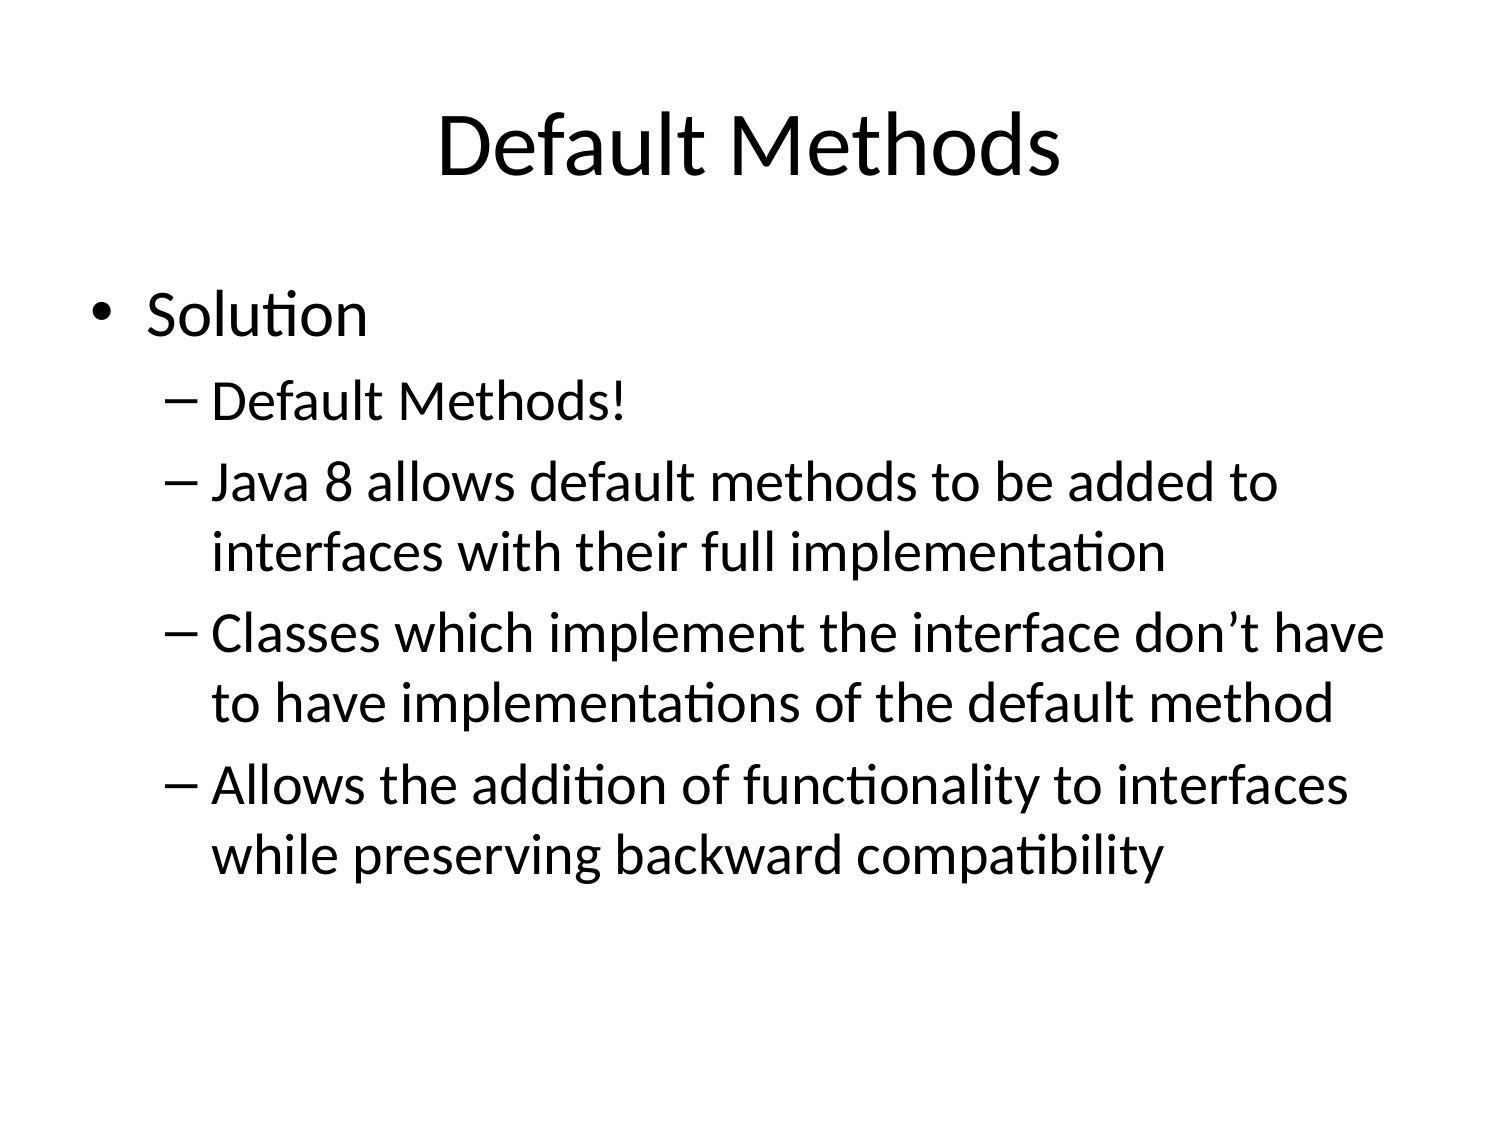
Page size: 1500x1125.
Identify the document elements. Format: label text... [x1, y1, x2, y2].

title Default Methods [75, 45, 1425, 233]
list Solution Default Methods! Java 8 allows default methods to be added to interfaces with their full implementation Classes which implement the interface don’t have to have implementations of the default method Allows the addition of functionality to interfaces while preserving backward compatibility [75, 262, 1425, 1005]
